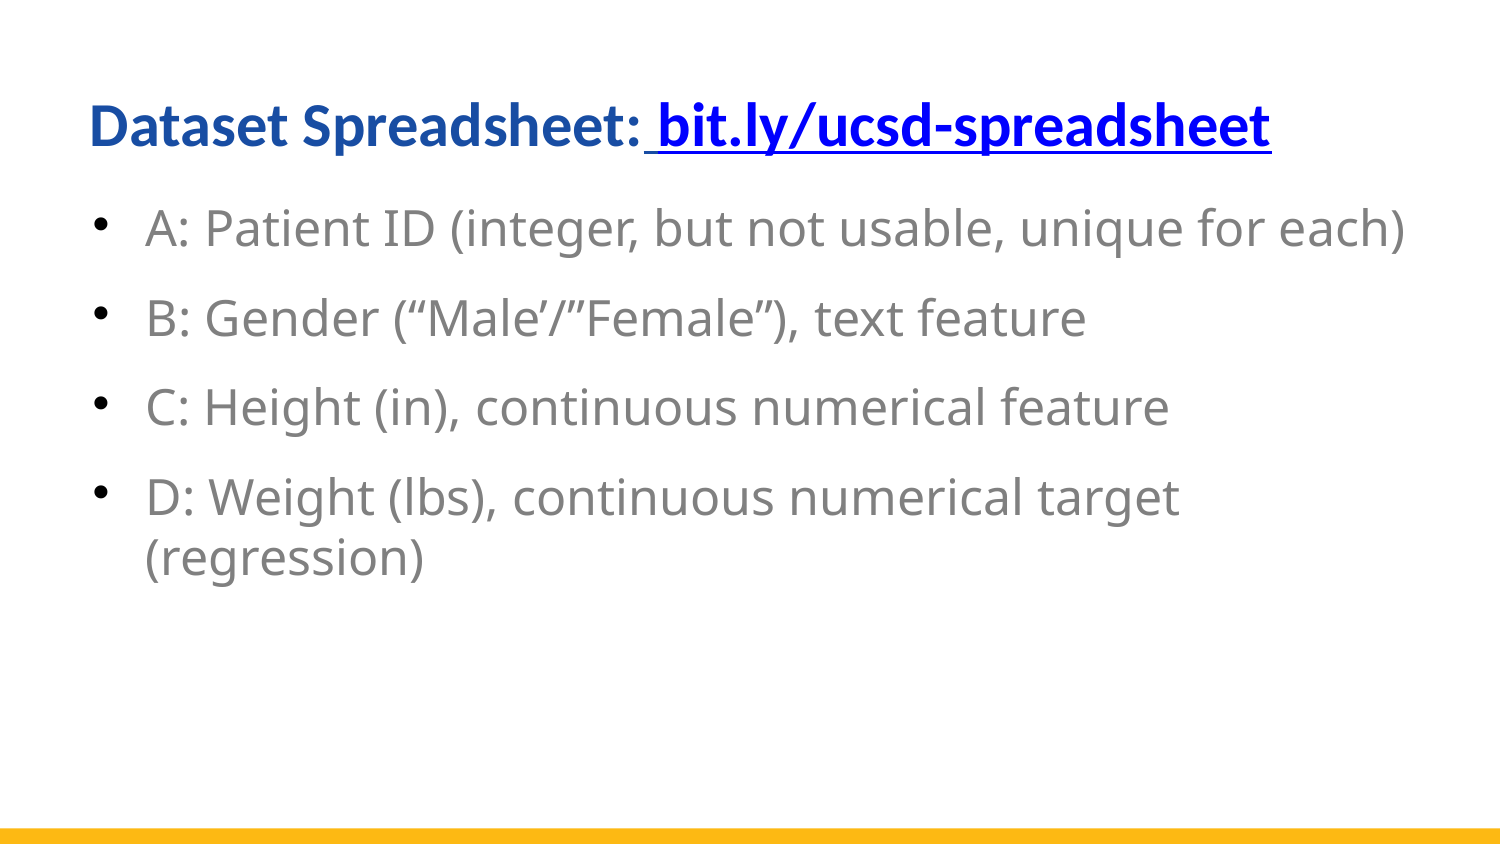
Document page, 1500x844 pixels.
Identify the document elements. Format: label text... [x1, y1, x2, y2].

text_box Dataset Spreadsheet: bit.ly/ucsd-spreadsheet [75, 0, 1425, 196]
text_box A: Patient ID (integer, but not usable, unique for each) B: Gender (“Male’/”Female”), text feature C: Height (in), continuous numerical feature D: Weight (lbs), continuous numerical target (regression) [75, 196, 1425, 687]
